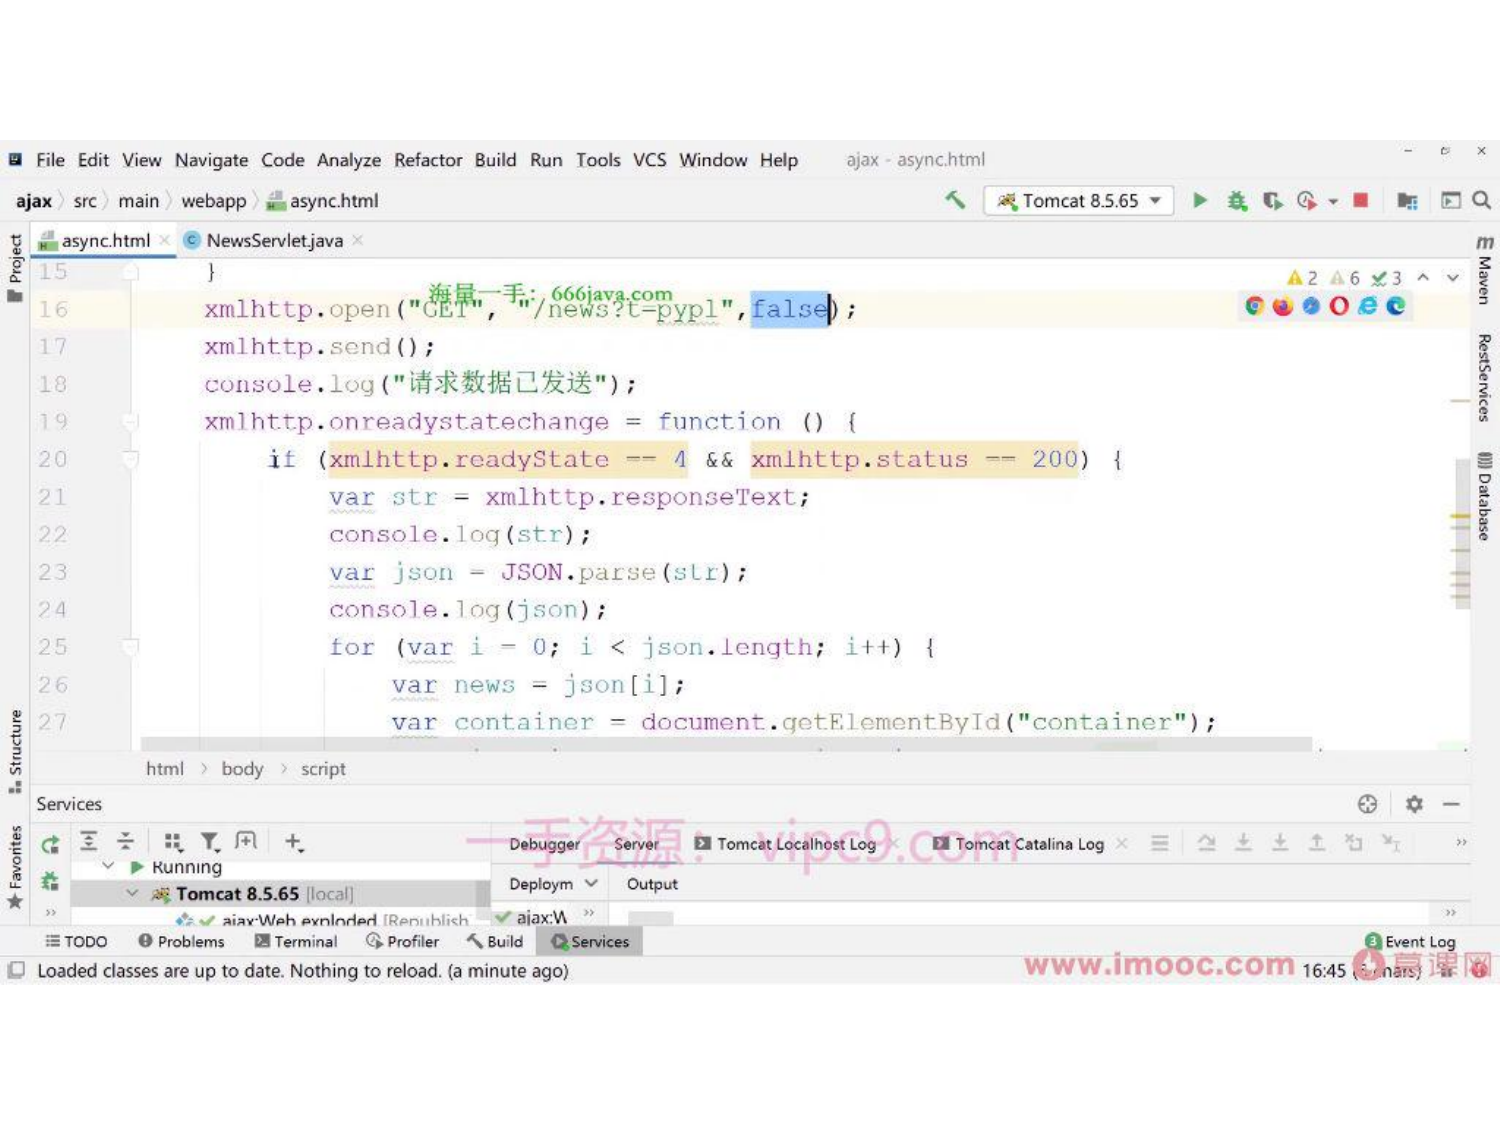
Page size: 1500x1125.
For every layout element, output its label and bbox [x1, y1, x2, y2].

picture [0, 140, 1500, 985]
